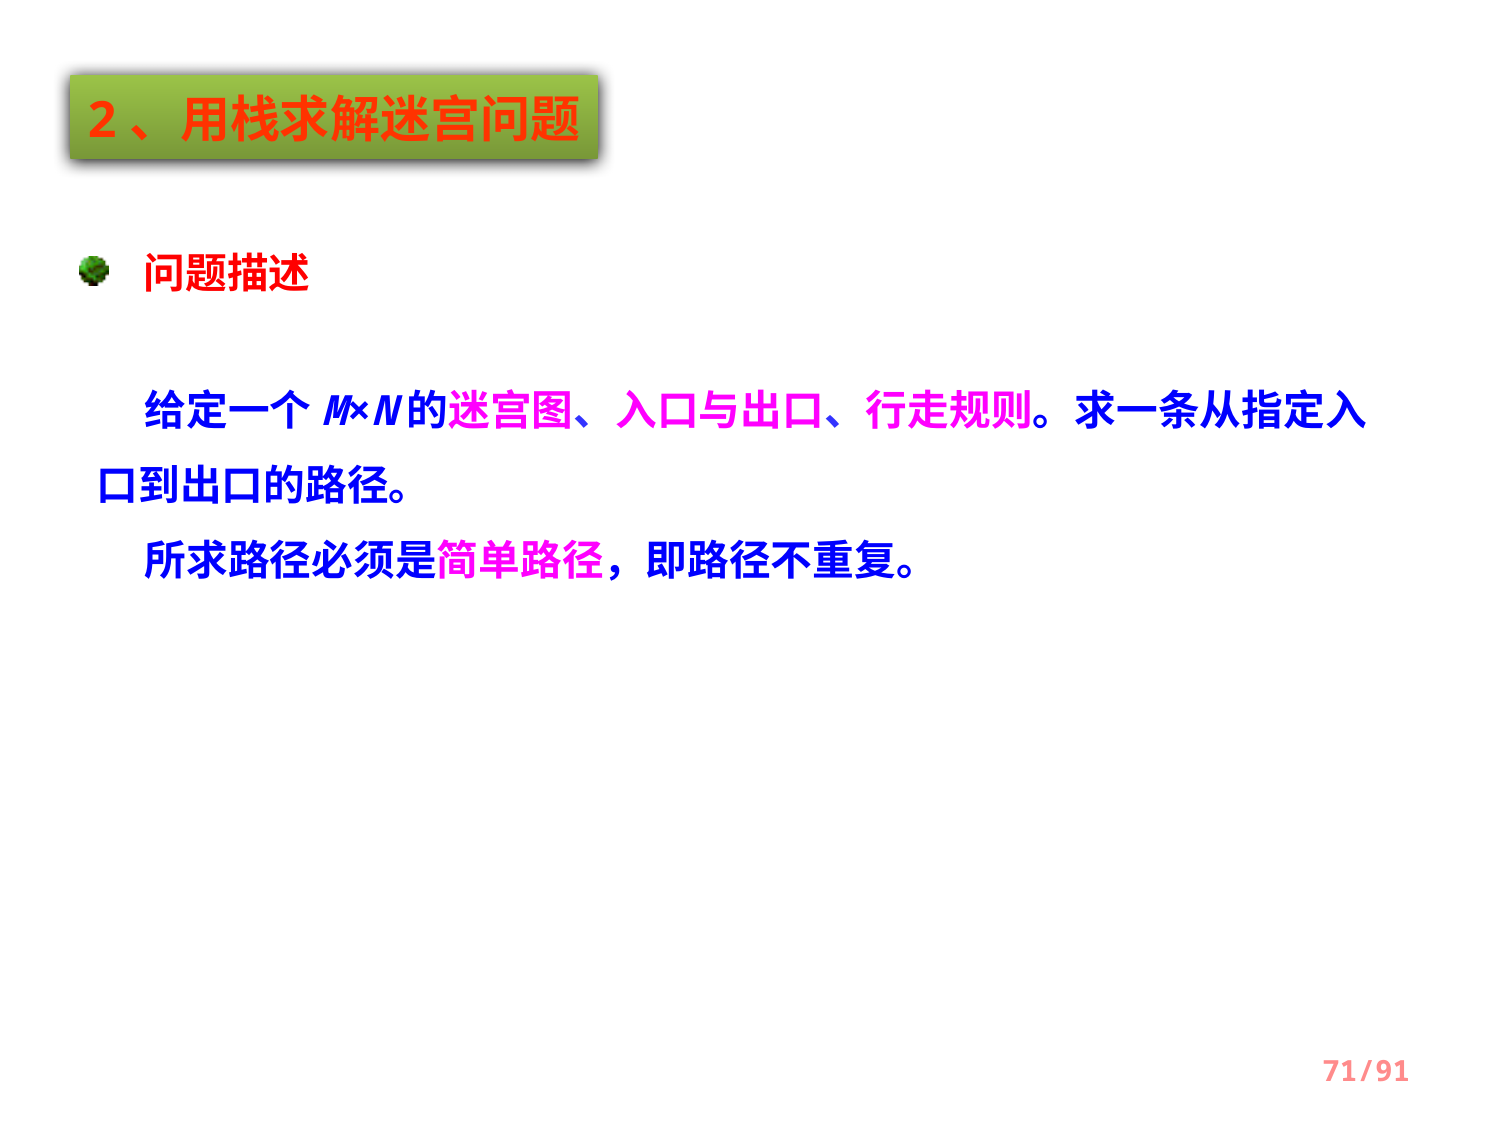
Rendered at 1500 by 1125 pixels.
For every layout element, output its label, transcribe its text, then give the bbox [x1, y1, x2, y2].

text_box 2、用栈求解迷宫问题 [70, 75, 598, 159]
text_box 给定一个M×N的迷宫图、入口与出口、行走规则。求一条从指定入口到出口的路径。 所求路径必须是简单路径，即路径不重复。 [81, 351, 1407, 592]
picture [79, 256, 109, 286]
text_box 问题描述 [64, 239, 469, 304]
slide_number 71/91 [1074, 1042, 1425, 1103]
